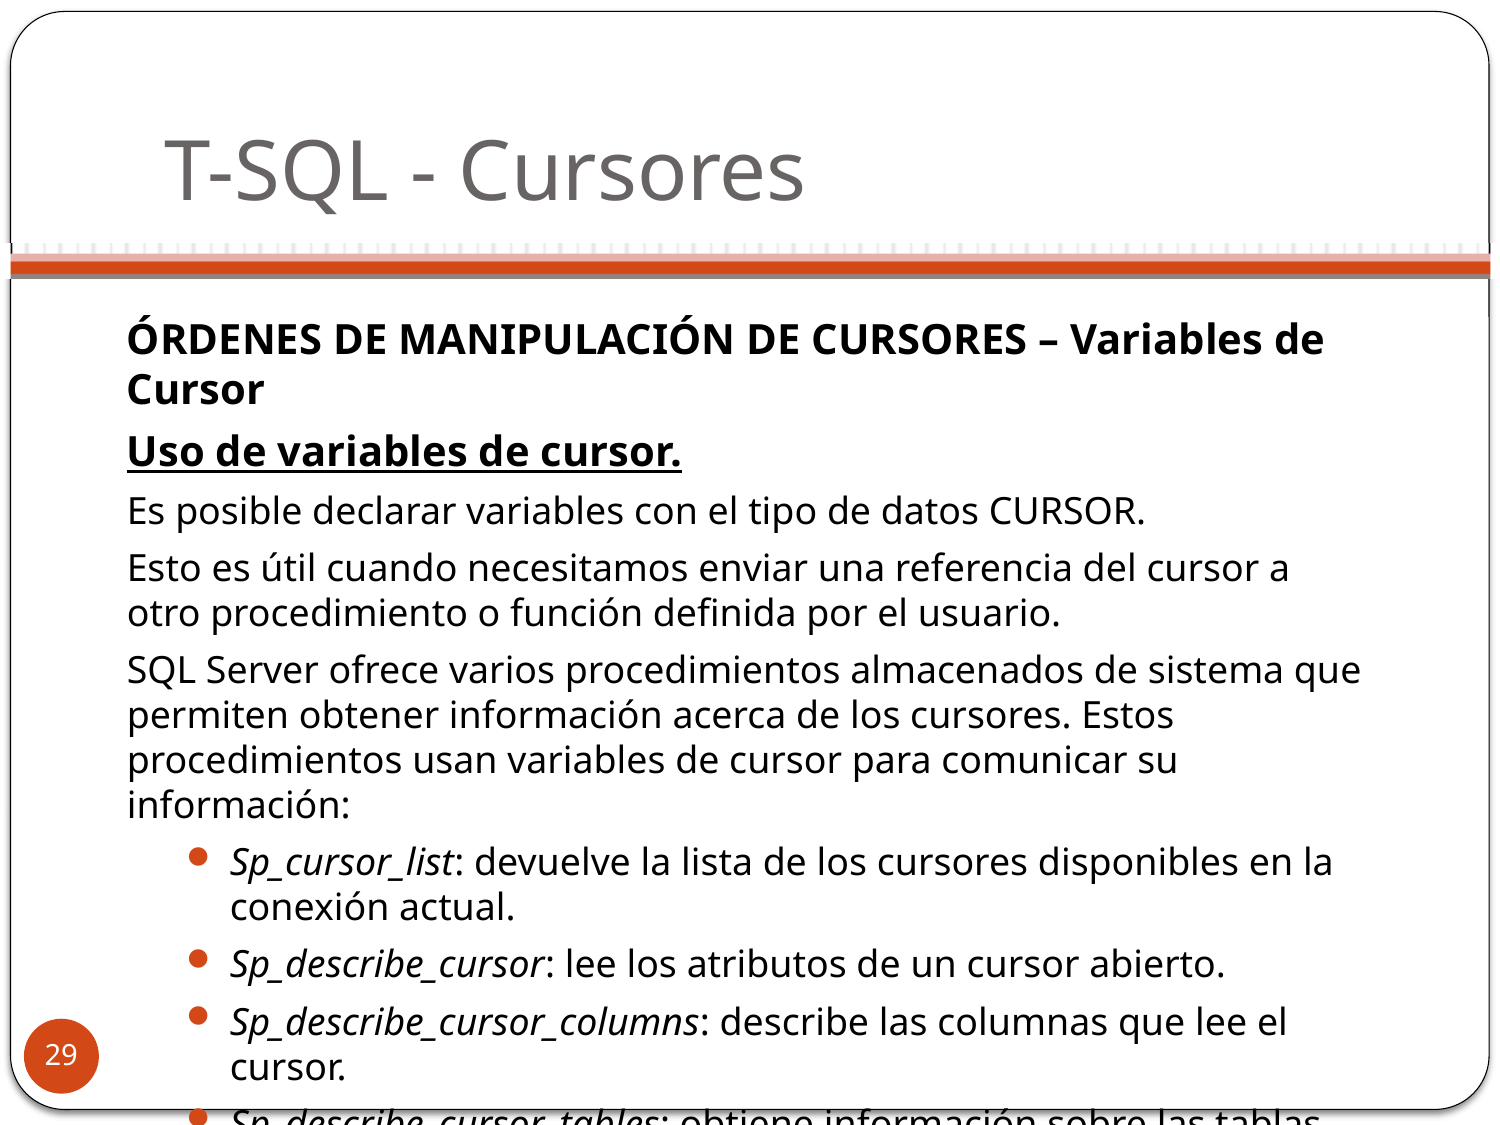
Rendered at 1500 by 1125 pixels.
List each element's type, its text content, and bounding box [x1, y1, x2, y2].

picture [0, 243, 1500, 280]
slide_number 29 [23, 1018, 99, 1094]
list ÓRDENES DE MANIPULACIÓN DE CURSORES – Variables de Cursor Uso de variables de cursor. Es posible declarar variables con el tipo de datos CURSOR. Esto es útil cuando necesitamos enviar una referencia del cursor a otro procedimiento o función definida por el usuario. SQL Server ofrece varios procedimientos almacenados de sistema que permiten obtener información acerca de los cursores. Estos procedimientos usan variables de cursor para comunicar su información: Sp_cursor_list: devuelve la lista de los cursores disponibles en la conexión actual. Sp_describe_cursor: lee los atributos de un cursor abierto. Sp_describe_cursor_columns: describe las columnas que lee el cursor. Sp_describe_cursor_tables: obtiene información sobre las tablas que usa el cursor. [112, 305, 1388, 1071]
title T-SQL - Cursores [150, 45, 1425, 233]
